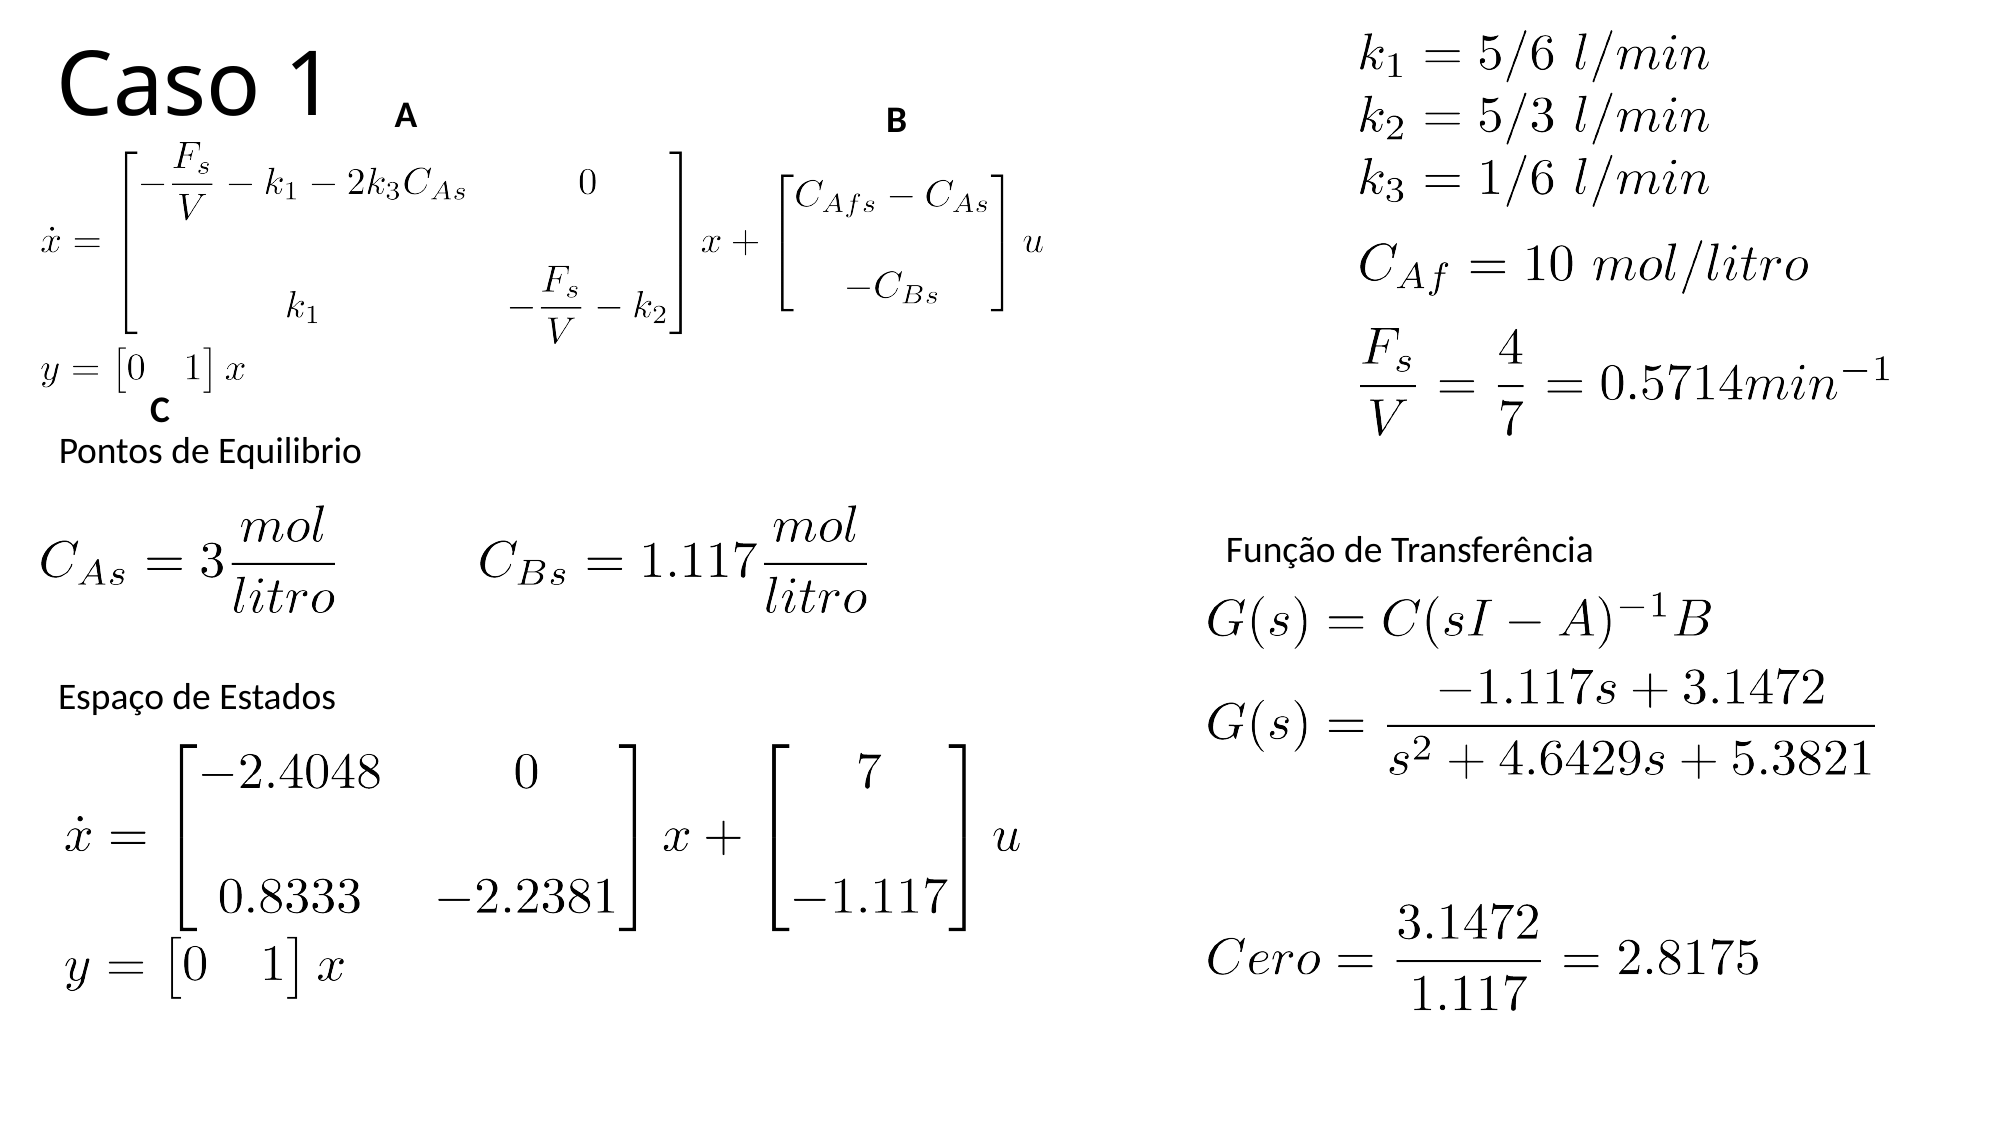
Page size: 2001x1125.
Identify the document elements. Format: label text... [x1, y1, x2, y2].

picture [41, 505, 335, 613]
text_box A [379, 82, 433, 142]
text_box Espaço de Estados [43, 664, 352, 725]
title Caso 1 [41, 30, 1360, 143]
text_box B [871, 87, 923, 142]
text_box Função de Transferência [1211, 517, 1610, 577]
picture [1208, 903, 1758, 1011]
picture [65, 744, 1020, 999]
picture [1208, 668, 1875, 779]
picture [1208, 592, 1711, 649]
picture [1360, 328, 1889, 436]
picture [480, 505, 867, 613]
picture [1360, 30, 1709, 207]
picture [41, 142, 1043, 393]
text_box Pontos de Equilibrio [44, 418, 378, 479]
picture [1360, 240, 1808, 296]
text_box C [135, 393, 185, 437]
